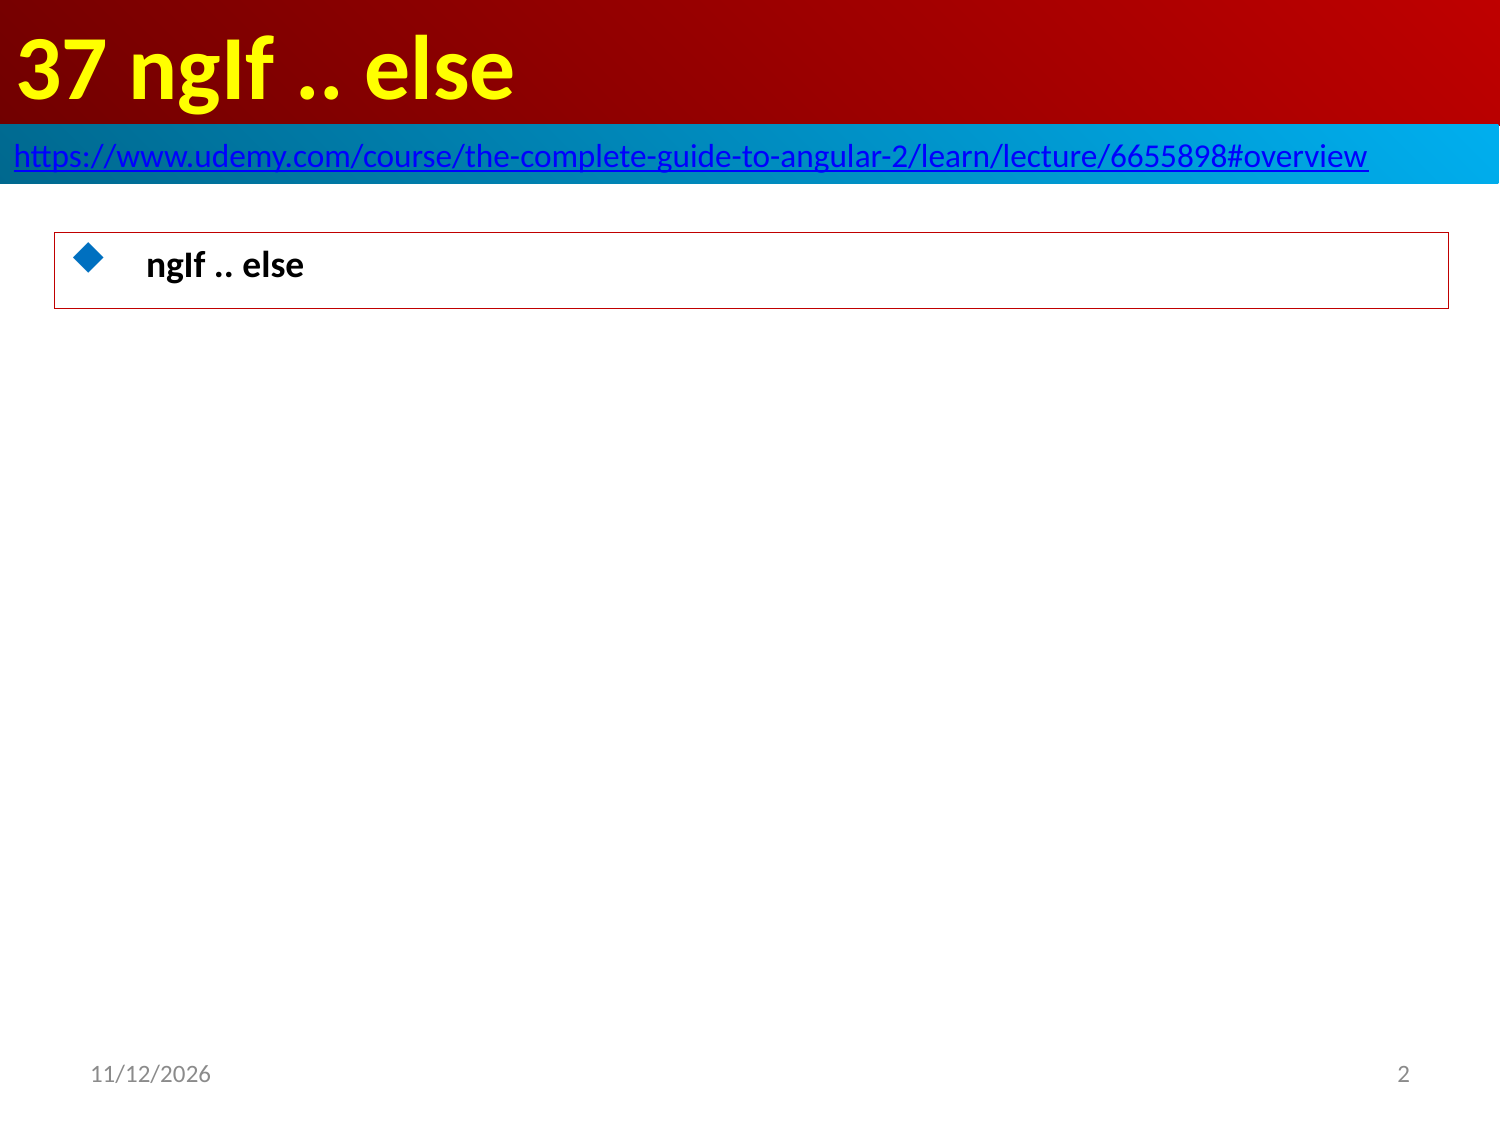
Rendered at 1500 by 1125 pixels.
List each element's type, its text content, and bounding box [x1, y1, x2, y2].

slide_number 2 [1074, 1042, 1425, 1103]
title 37 ngIf .. else [0, 0, 1500, 126]
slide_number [75, 1042, 425, 1103]
subtitle ngIf .. else [54, 232, 1449, 309]
text_box https://www.udemy.com/course/the-complete-guide-to-angular-2/learn/lecture/6655898#overview [0, 124, 1499, 184]
